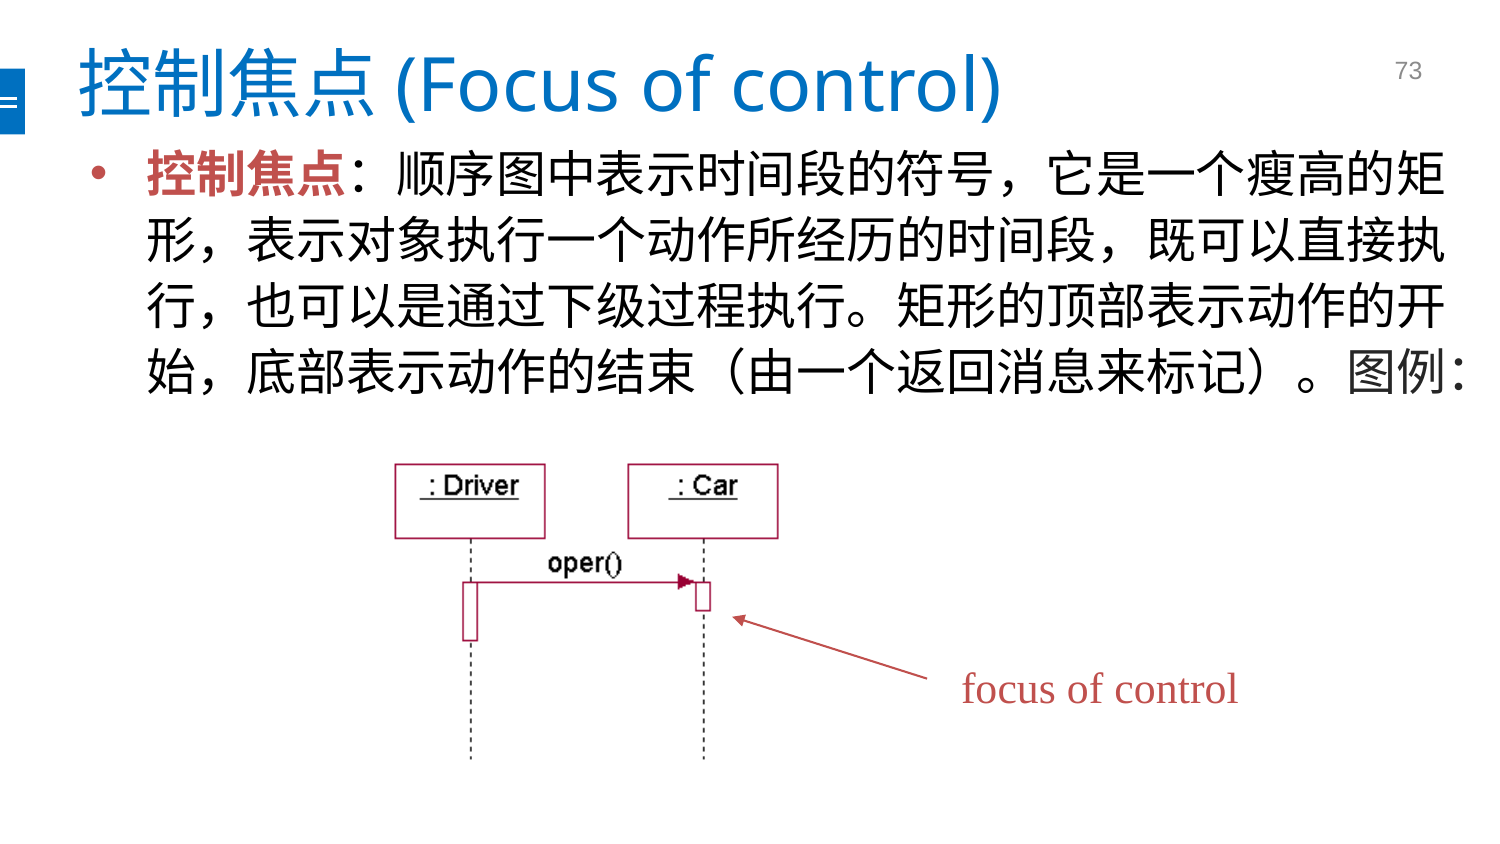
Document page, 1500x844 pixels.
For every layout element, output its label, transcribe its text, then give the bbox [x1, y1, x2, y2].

slide_number 73 [1362, 46, 1438, 92]
text_box focus of control [946, 652, 1254, 720]
list 控制焦点：顺序图中表示时间段的符号，它是一个瘦高的矩形，表示对象执行一个动作所经历的时间段，既可以直接执行，也可以是通过下级过程执行。矩形的顶部表示动作的开始，底部表示动作的结束（由一个返回消息来标记）。图例： [75, 129, 1488, 711]
picture [387, 456, 782, 778]
title 控制焦点(Focus of control) [62, 47, 1313, 117]
